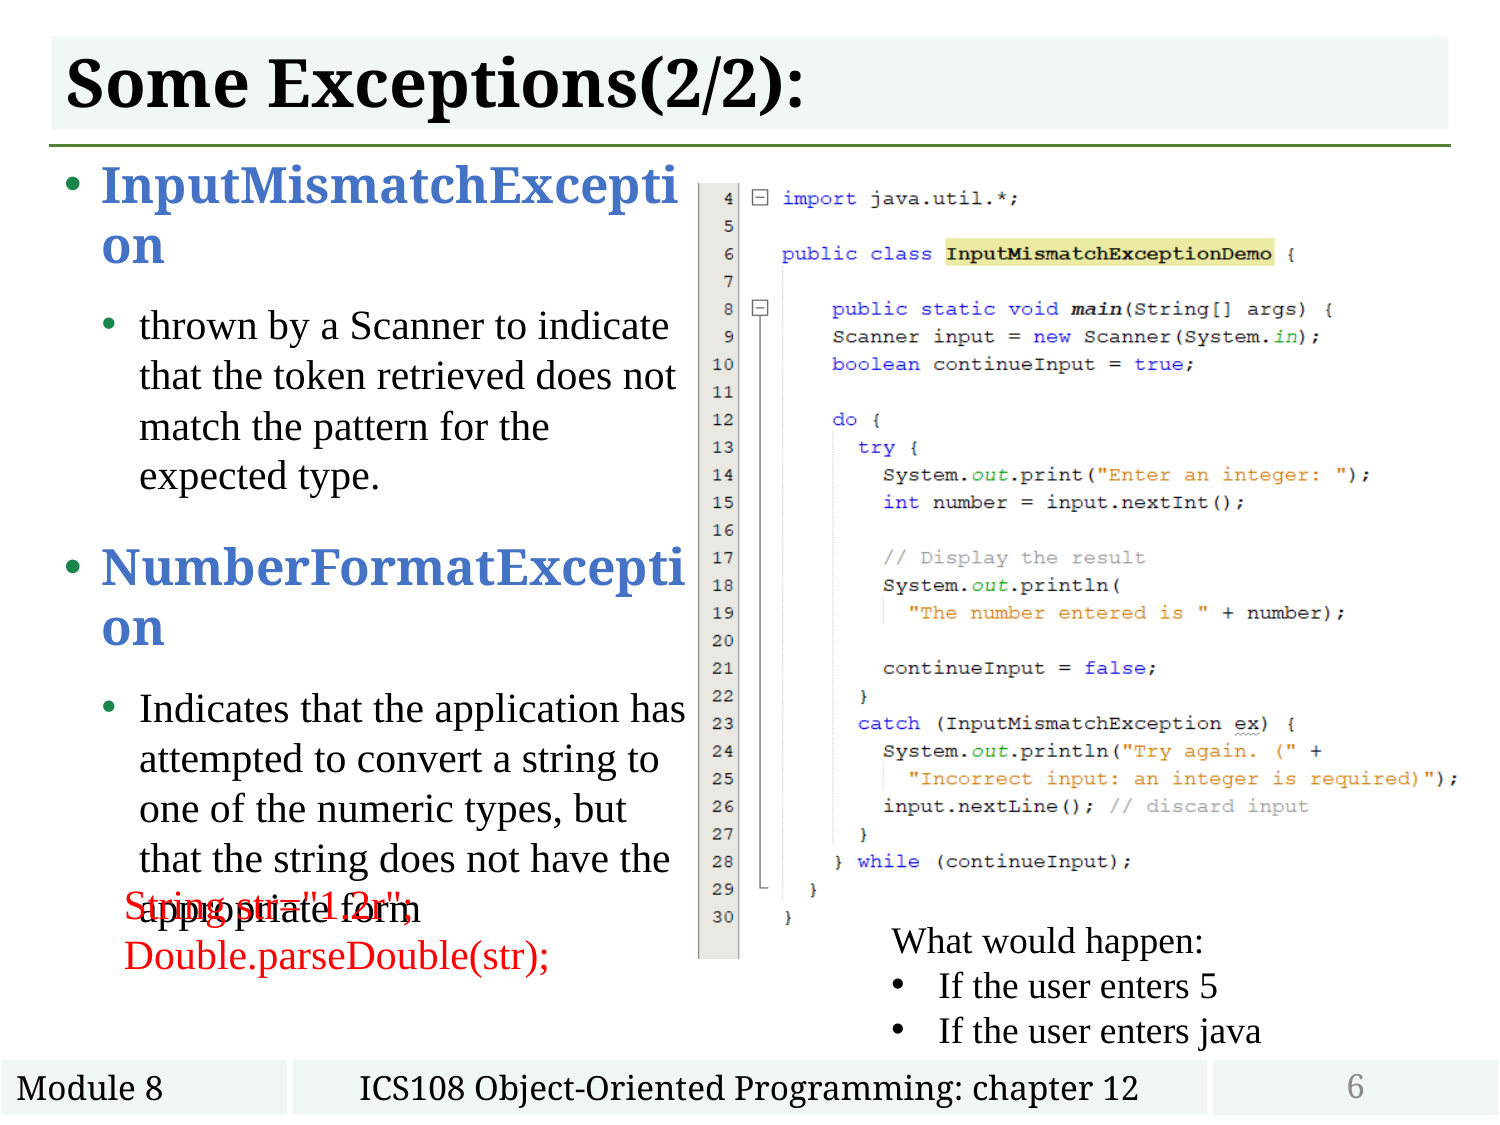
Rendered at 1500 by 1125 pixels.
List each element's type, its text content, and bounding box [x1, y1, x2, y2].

text_box String str="1.2r"; Double.parseDouble(str); [109, 870, 566, 986]
text_box What would happen: If the user enters 5 If the user enters java [876, 959, 1373, 1059]
slide_number 6 [1212, 1059, 1498, 1116]
list InputMismatchException thrown by a Scanner to indicate that the token retrieved does not match the pattern for the expected type. NumberFormatException Indicates that the application has attempted to convert a string to one of the numeric types, but that the string does not have the appropriate form [49, 145, 712, 1060]
title Some Exceptions(2/2): [51, 36, 1449, 130]
picture [697, 183, 1477, 959]
